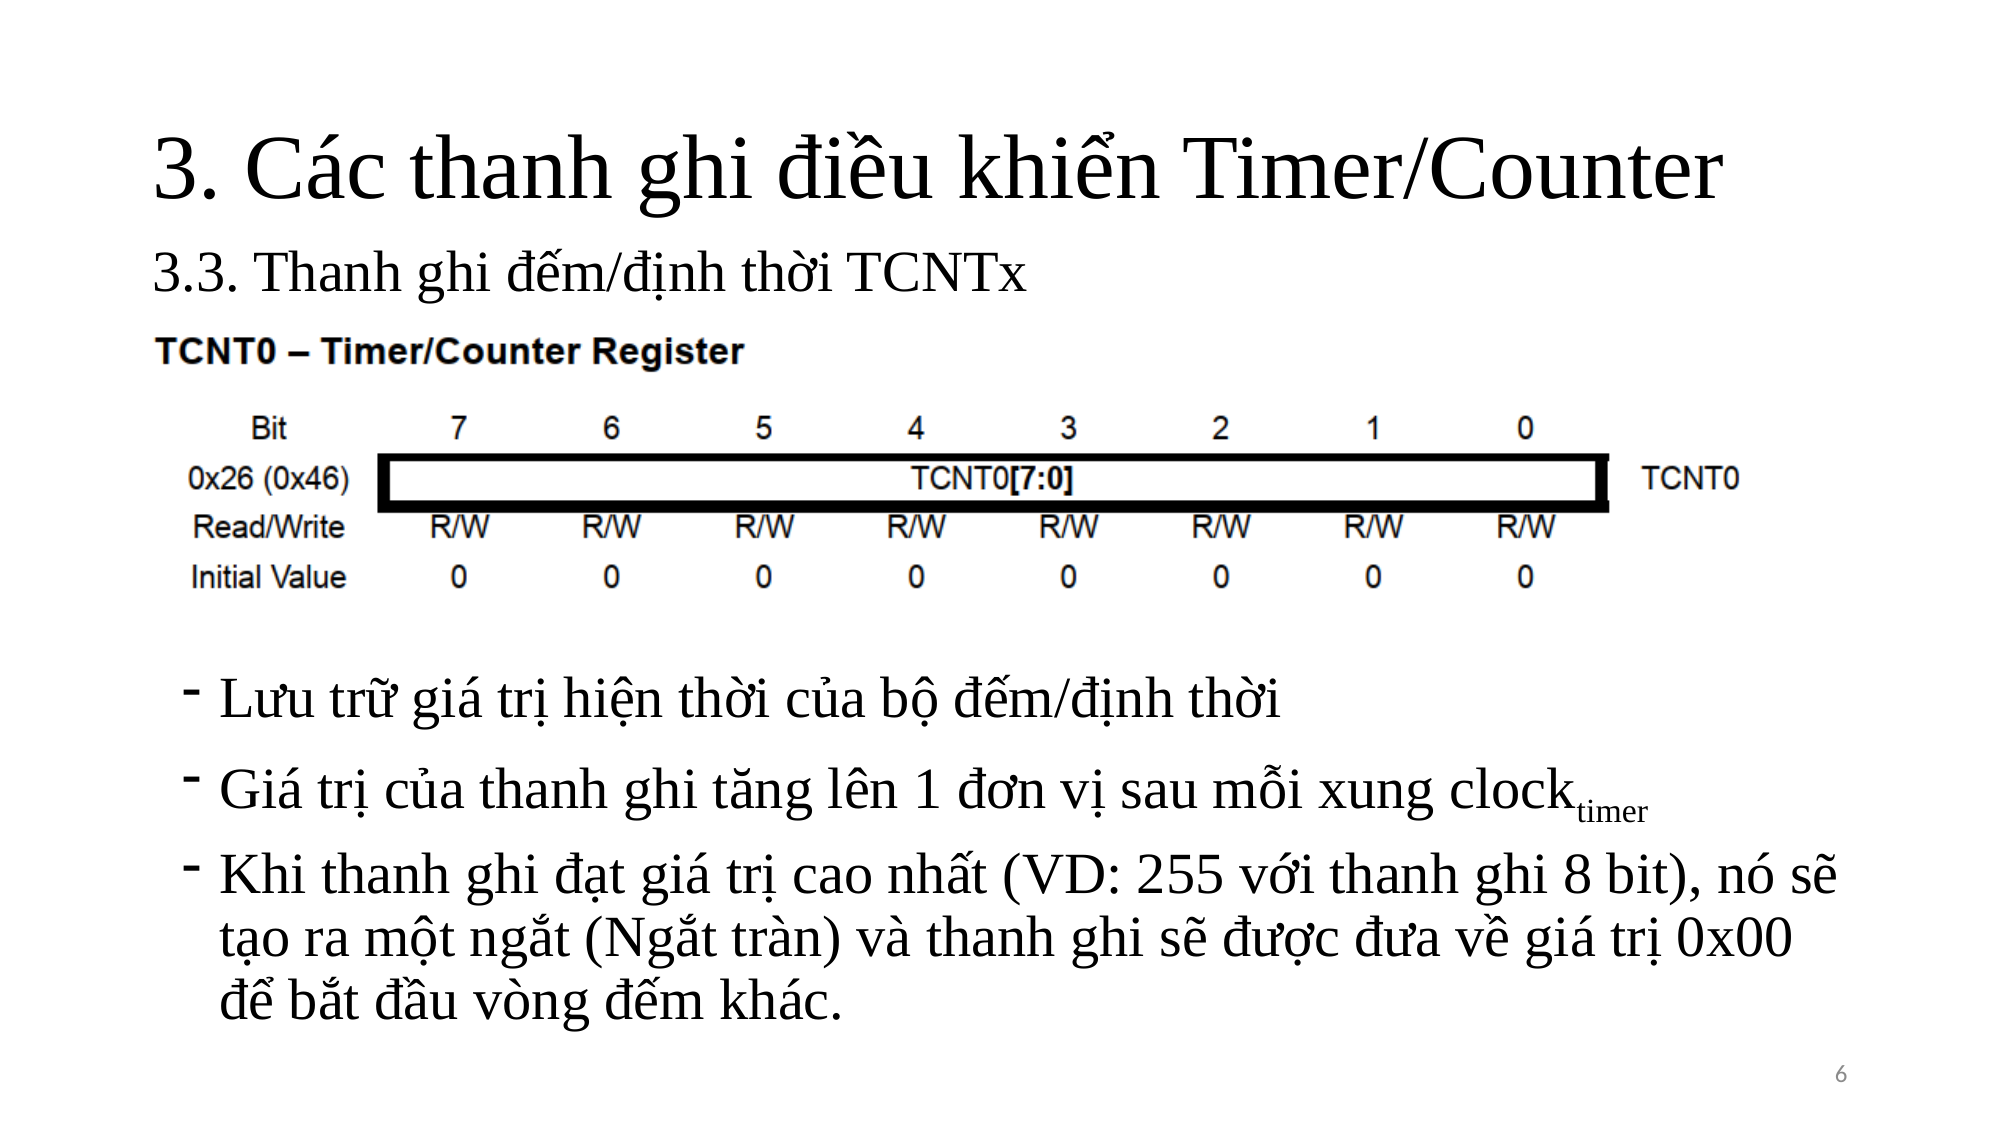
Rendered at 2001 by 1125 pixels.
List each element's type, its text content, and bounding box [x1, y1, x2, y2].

text_box Lưu trữ giá trị hiện thời của bộ đếm/định thời Giá trị của thanh ghi tăng lên 1 đơn vị sau mỗi xung clocktimer Khi thanh ghi đạt giá trị cao nhất (VD: 255 với thanh ghi 8 bit), nó sẽ tạo ra một ngắt (Ngắt tràn) và thanh ghi sẽ được đưa về giá trị 0x00 để bắt đầu vòng đếm khác. [166, 660, 1877, 1043]
title 3. Các thanh ghi điều khiển Timer/Counter [137, 59, 1863, 278]
slide_number 6 [1412, 1043, 1863, 1103]
picture [137, 322, 1758, 615]
list 3.3. Thanh ghi đếm/định thời TCNTx [137, 233, 1275, 322]
